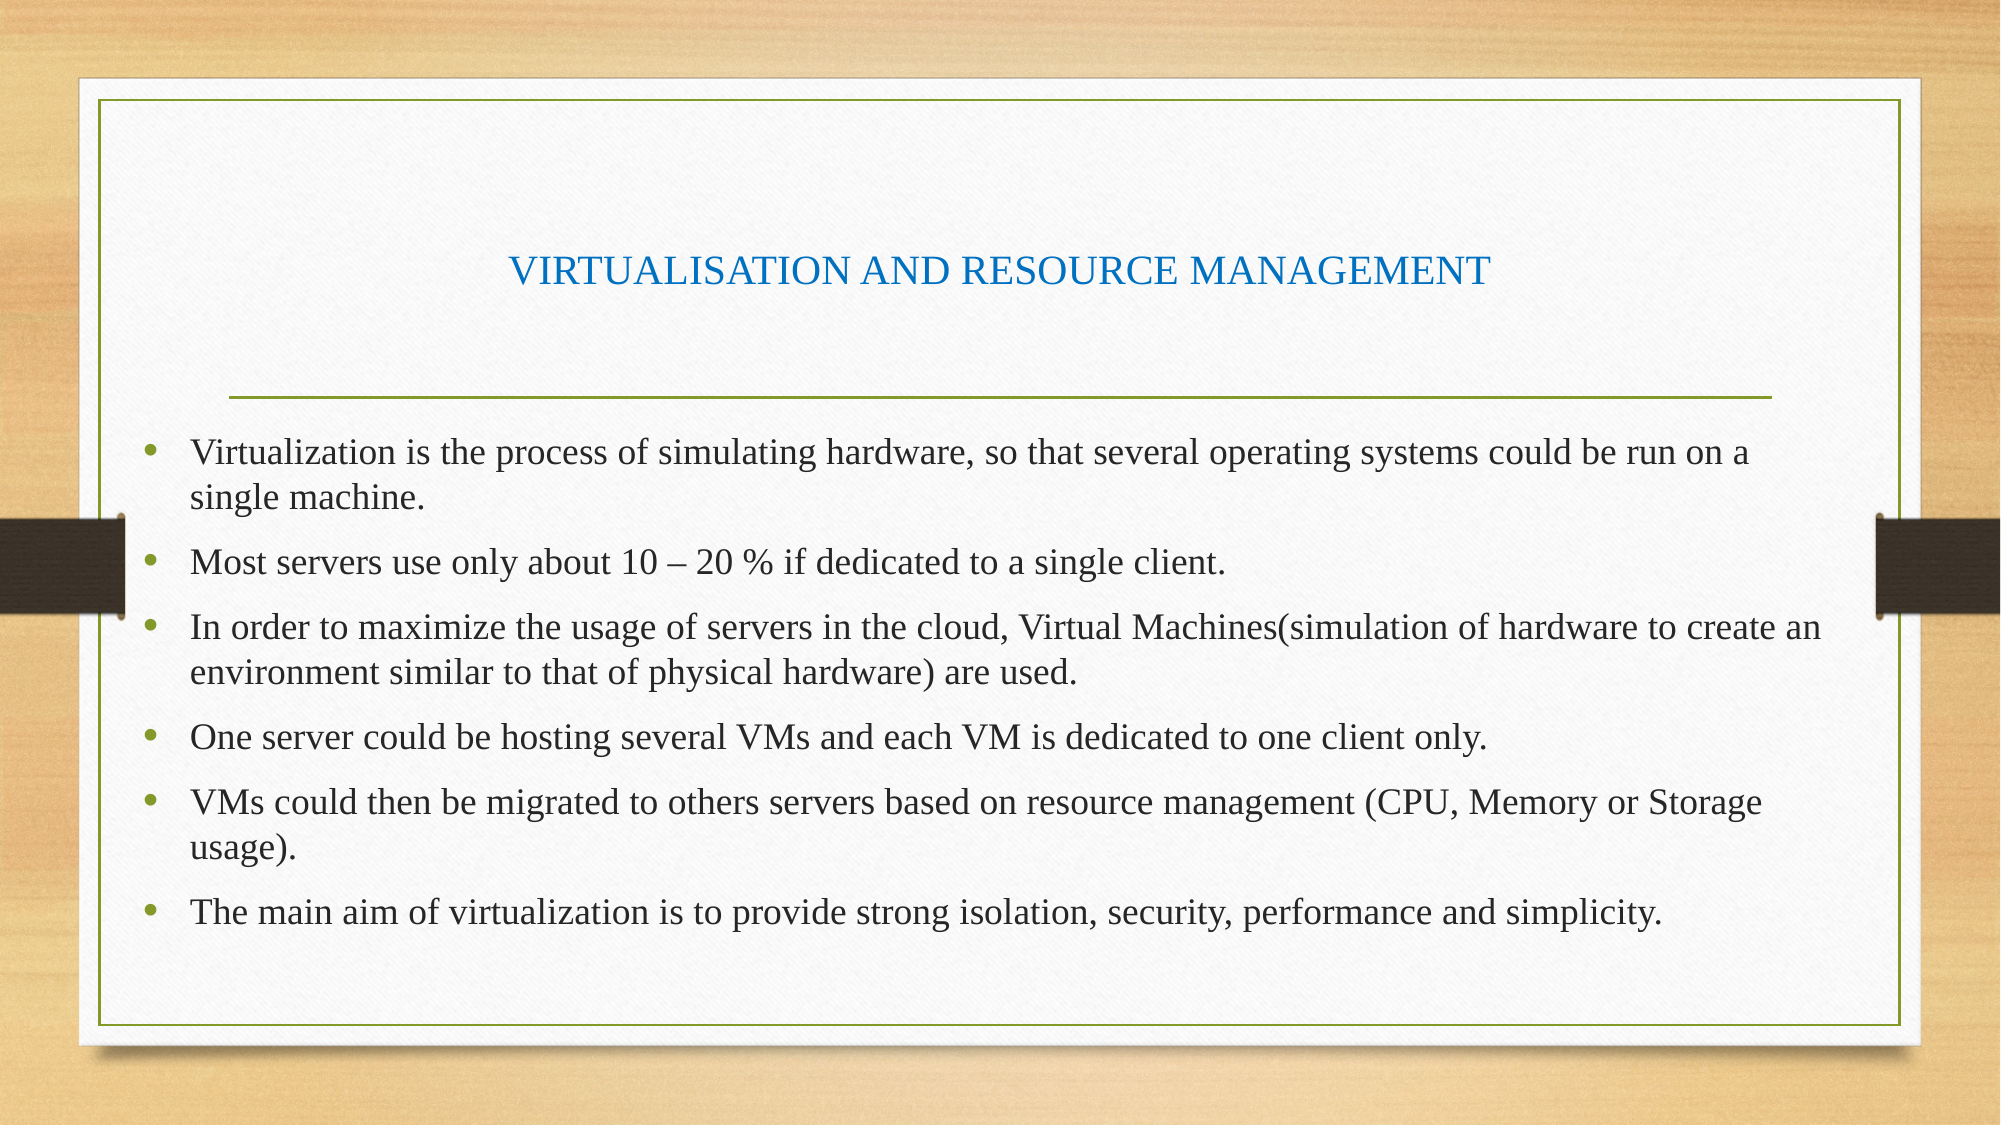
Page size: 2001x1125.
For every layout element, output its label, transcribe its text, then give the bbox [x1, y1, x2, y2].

list Virtualization is the process of simulating hardware, so that several operating systems could be run on a single machine. Most servers use only about 10 – 20 % if dedicated to a single client. In order to maximize the usage of servers in the cloud, Virtual Machines(simulation of hardware to create an environment similar to that of physical hardware) are used. One server could be hosting several VMs and each VM is dedicated to one client only. VMs could then be migrated to others servers based on resource management (CPU, Memory or Storage usage). The main aim of virtualization is to provide strong isolation, security, performance and simplicity. [128, 419, 1856, 964]
title VIRTUALISATION AND RESOURCE MANAGEMENT [212, 161, 1788, 375]
picture [0, 0, 2001, 1125]
